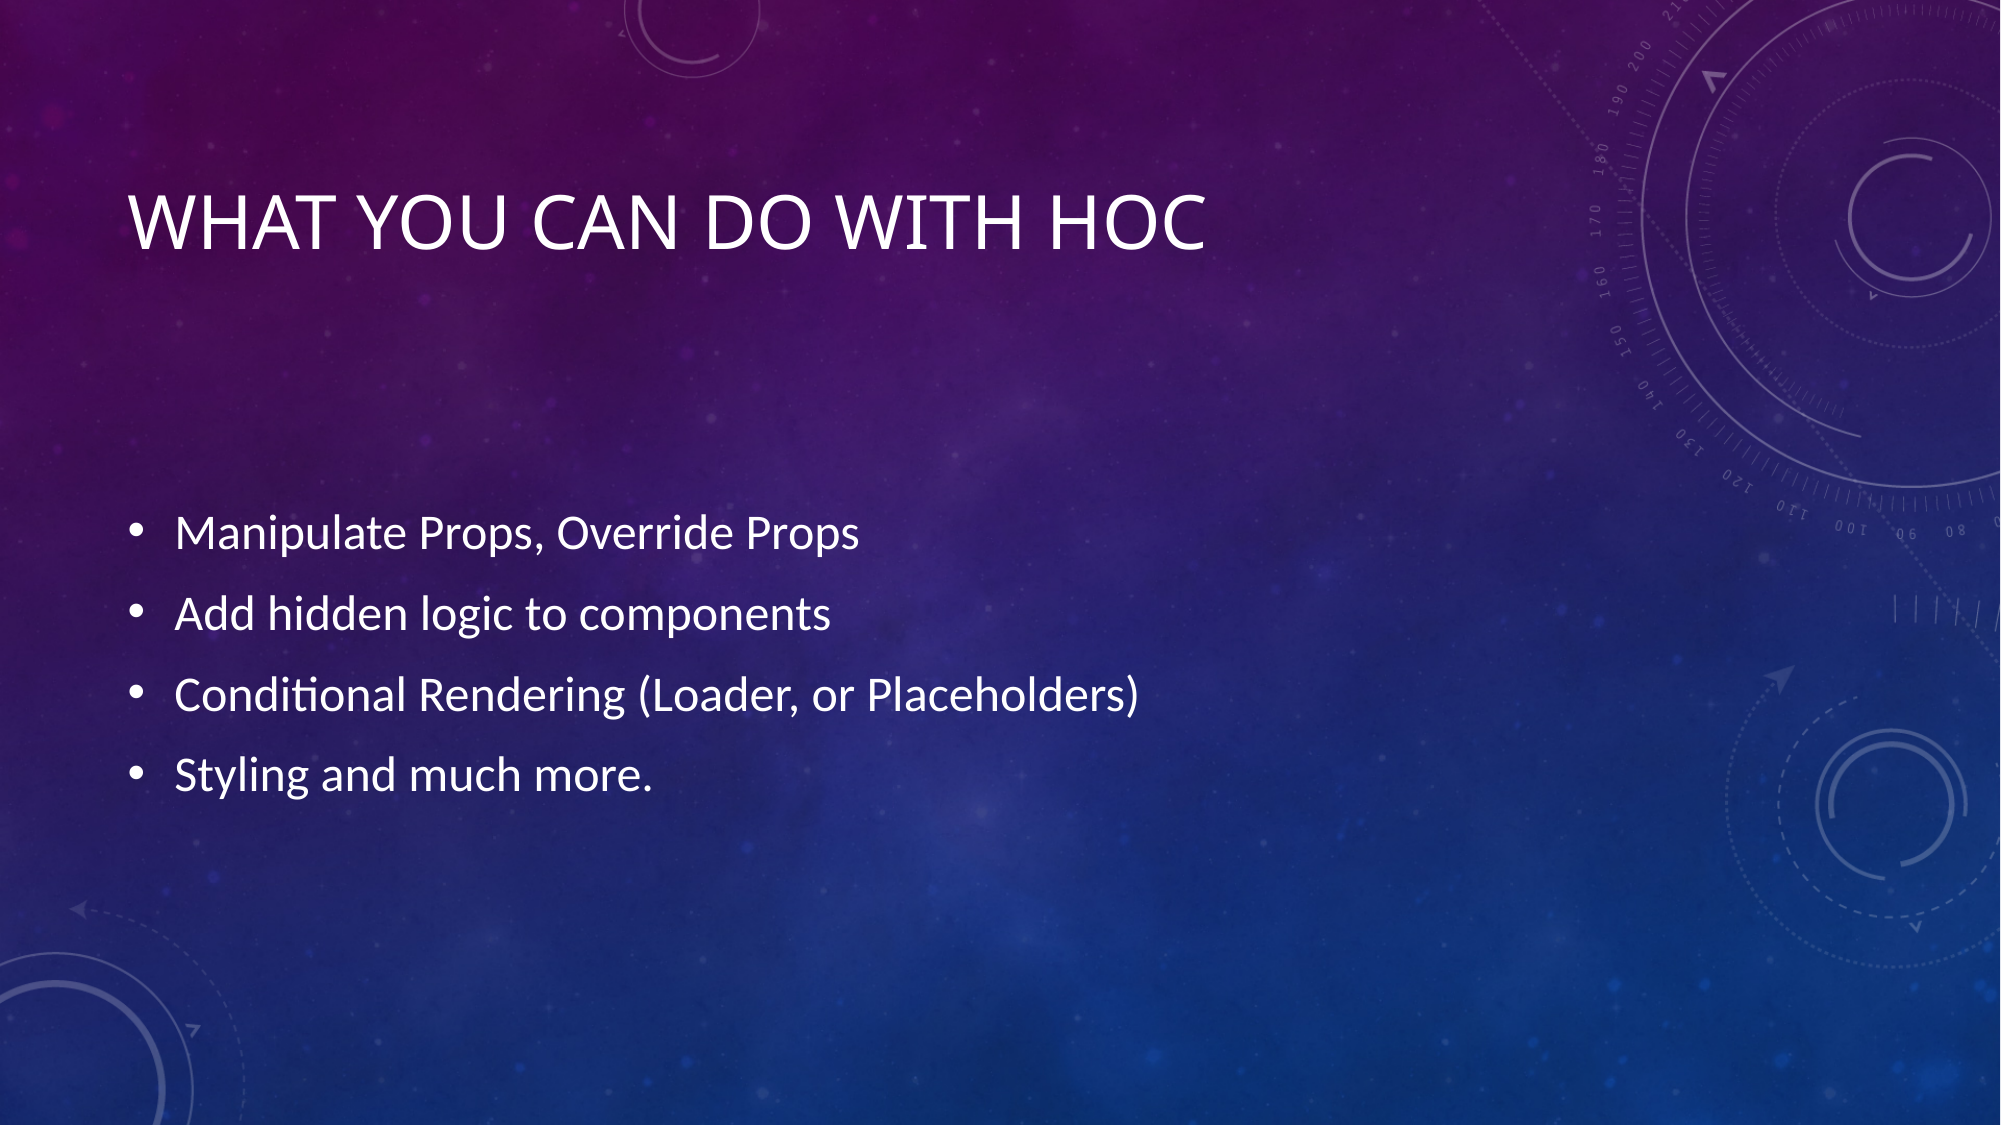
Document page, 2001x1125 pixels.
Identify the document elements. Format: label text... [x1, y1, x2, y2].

list Manipulate Props, Override Props Add hidden logic to components Conditional Rendering (Loader, or Placeholders) Styling and much more. [112, 351, 1775, 950]
title What you can do with HOC [112, 99, 1775, 339]
picture [0, 0, 2001, 1125]
